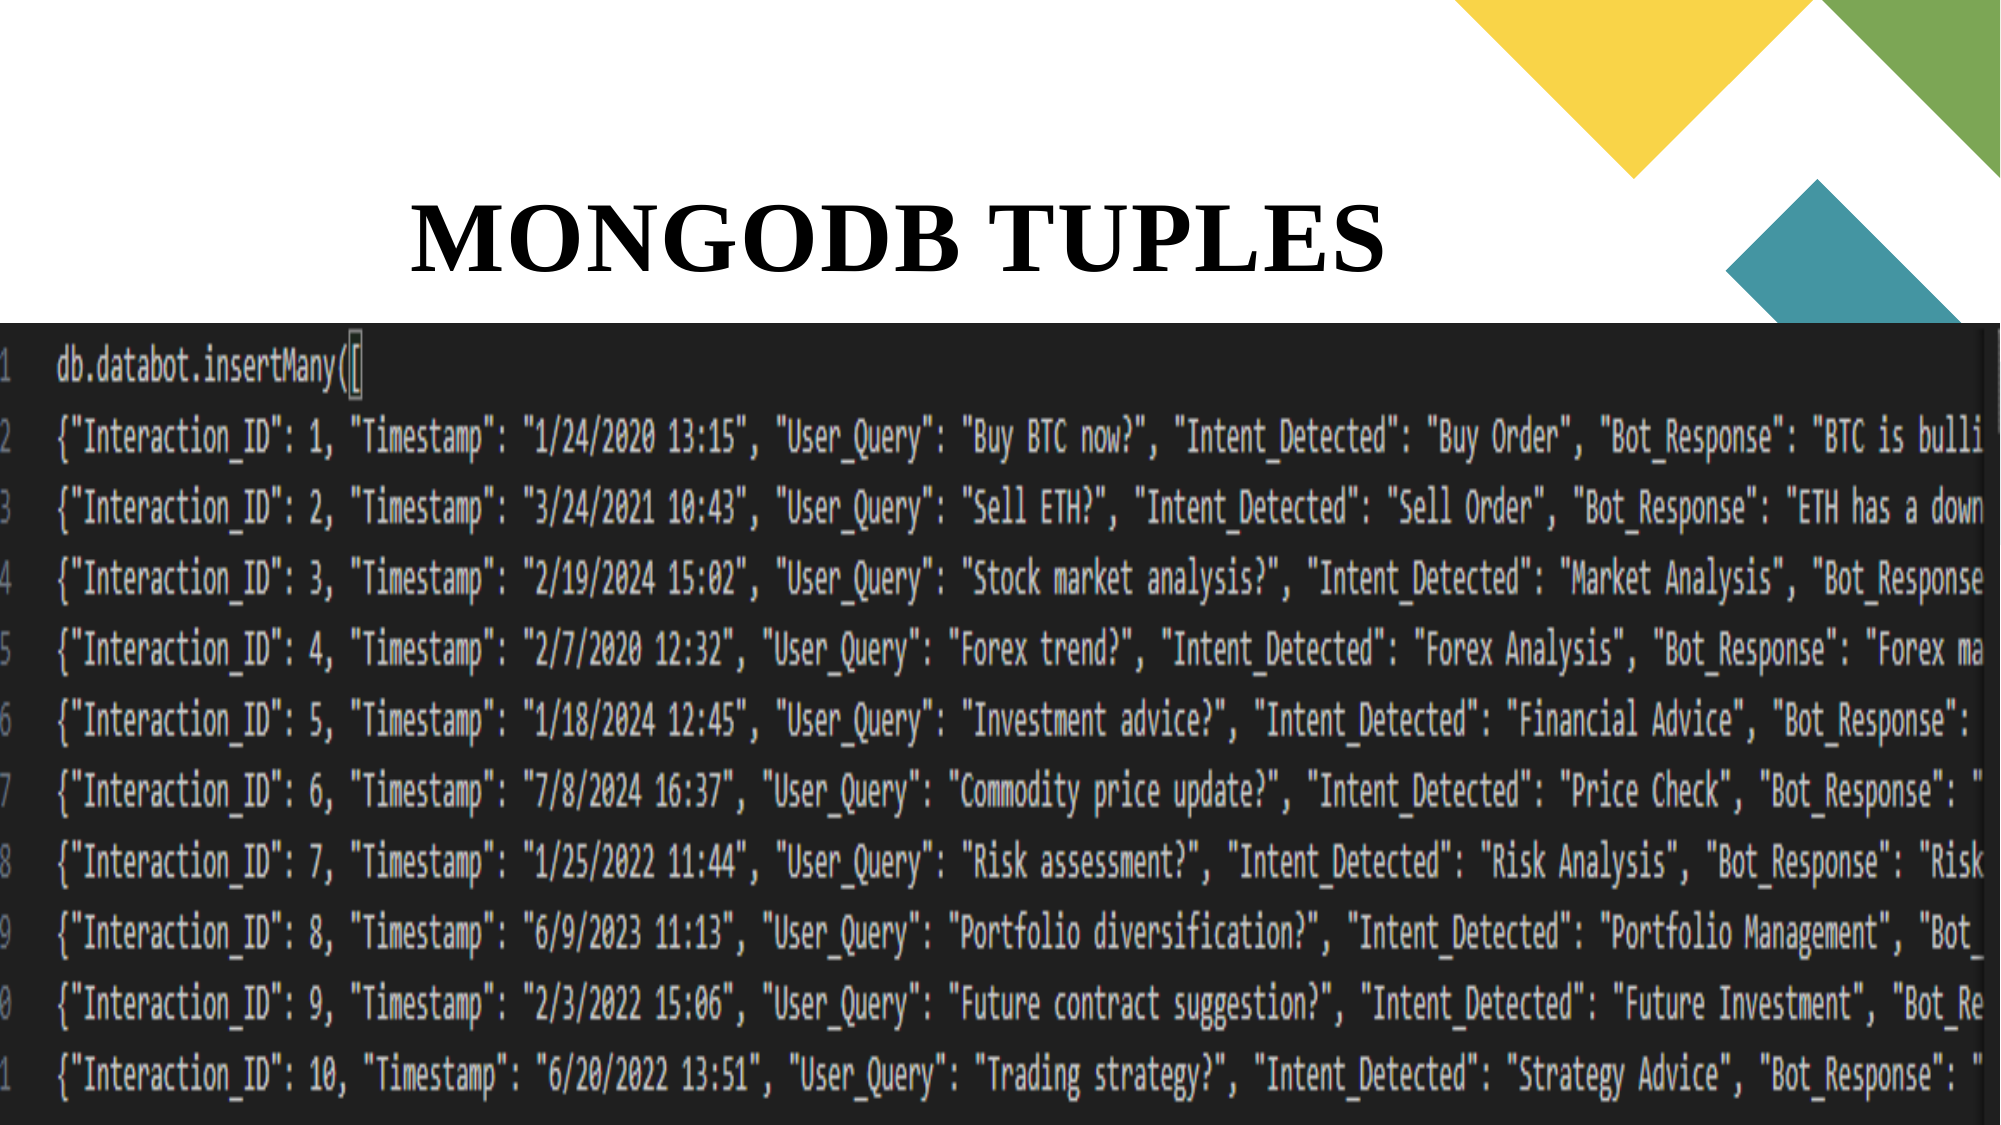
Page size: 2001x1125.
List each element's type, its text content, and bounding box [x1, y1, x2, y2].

picture [0, 323, 2000, 1125]
title MONGODB TUPLES [97, 45, 1702, 291]
